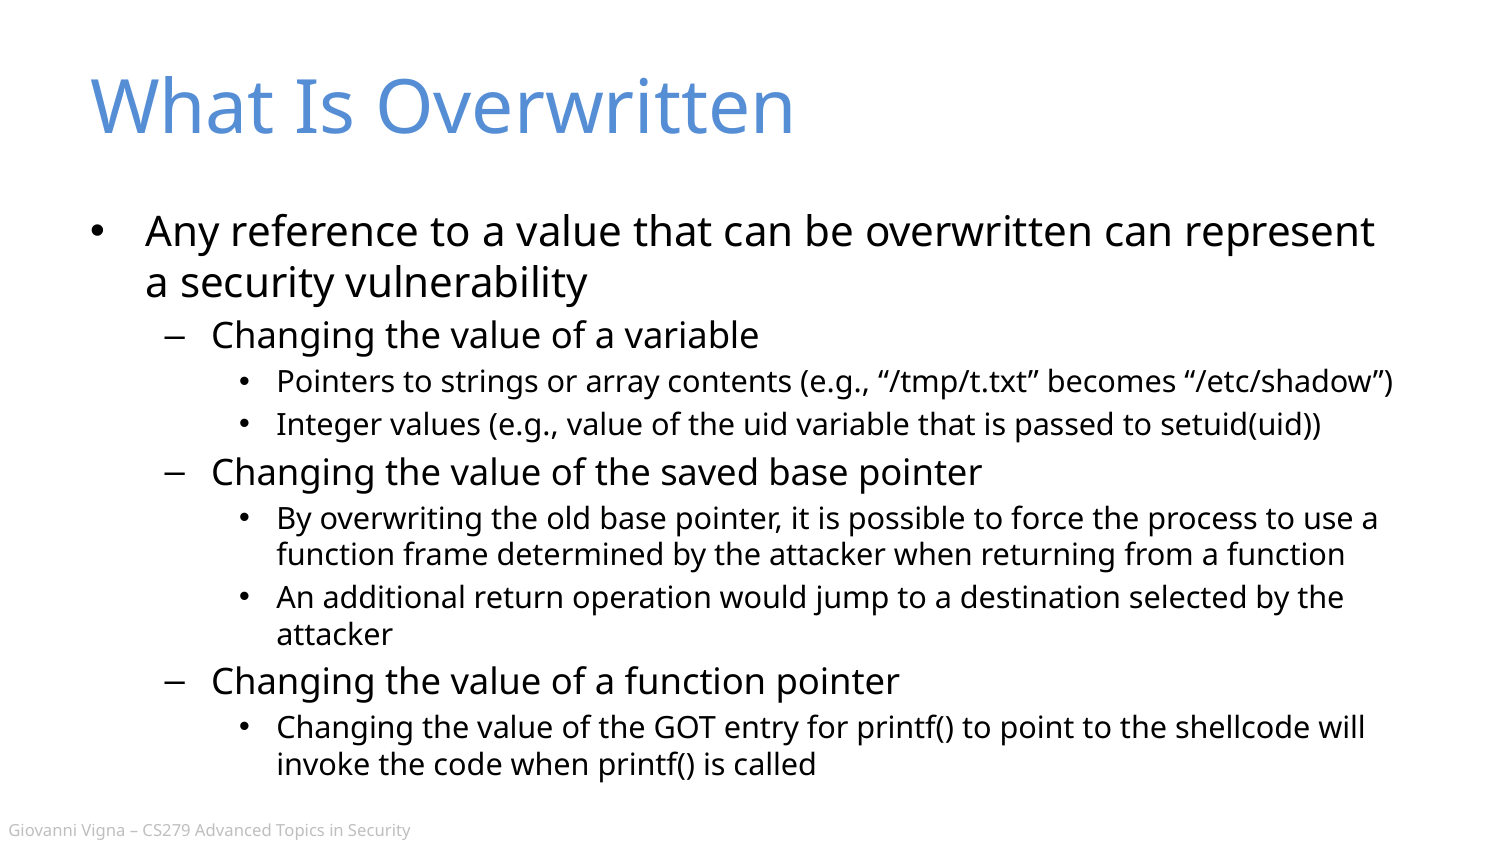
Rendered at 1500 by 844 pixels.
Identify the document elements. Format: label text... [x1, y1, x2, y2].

list Any reference to a value that can be overwritten can represent a security vulnerability Changing the value of a variable Pointers to strings or array contents (e.g., “/tmp/t.txt” becomes “/etc/shadow”) Integer values (e.g., value of the uid variable that is passed to setuid(uid)) Changing the value of the saved base pointer By overwriting the old base pointer, it is possible to force the process to use a function frame determined by the attacker when returning from a function An additional return operation would jump to a destination selected by the attacker Changing the value of a function pointer Changing the value of the GOT entry for printf() to point to the shellcode will invoke the code when printf() is called [75, 196, 1425, 813]
title What Is Overwritten [75, 33, 1425, 175]
